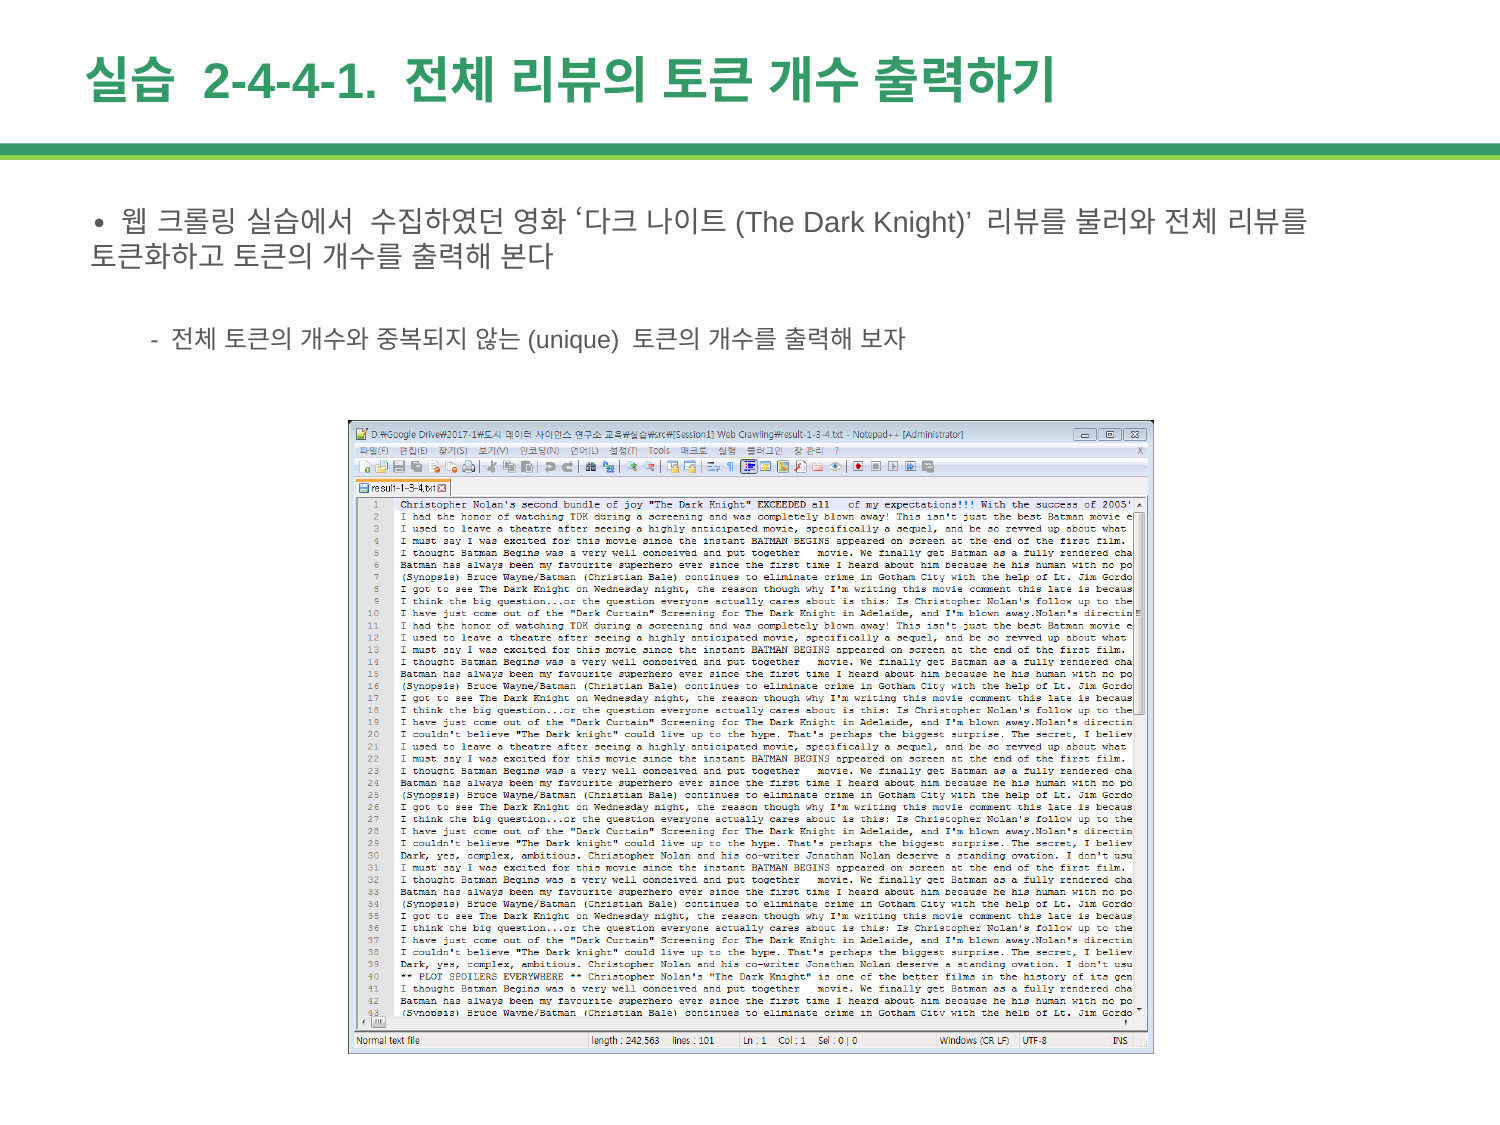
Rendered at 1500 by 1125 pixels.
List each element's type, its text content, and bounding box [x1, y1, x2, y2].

picture [348, 420, 1154, 1054]
text_box ∙ 웹 크롤링 실습에서 수집하였던 영화 ‘다크 나이트(The Dark Knight)’ 리뷰를 불러와 전체 리뷰를 토큰화하고 토큰의 개수를 출력해 본다 [75, 196, 1412, 281]
text_box - 전체 토큰의 개수와 중복되지 않는(unique) 토큰의 개수를 출력해 보자 [135, 316, 1472, 361]
text_box [0, 157, 1500, 162]
text_box [0, 141, 1500, 157]
text_box 실습 2-4-4-1. 전체 리뷰의 토큰 개수 출력하기 [70, 41, 1074, 116]
